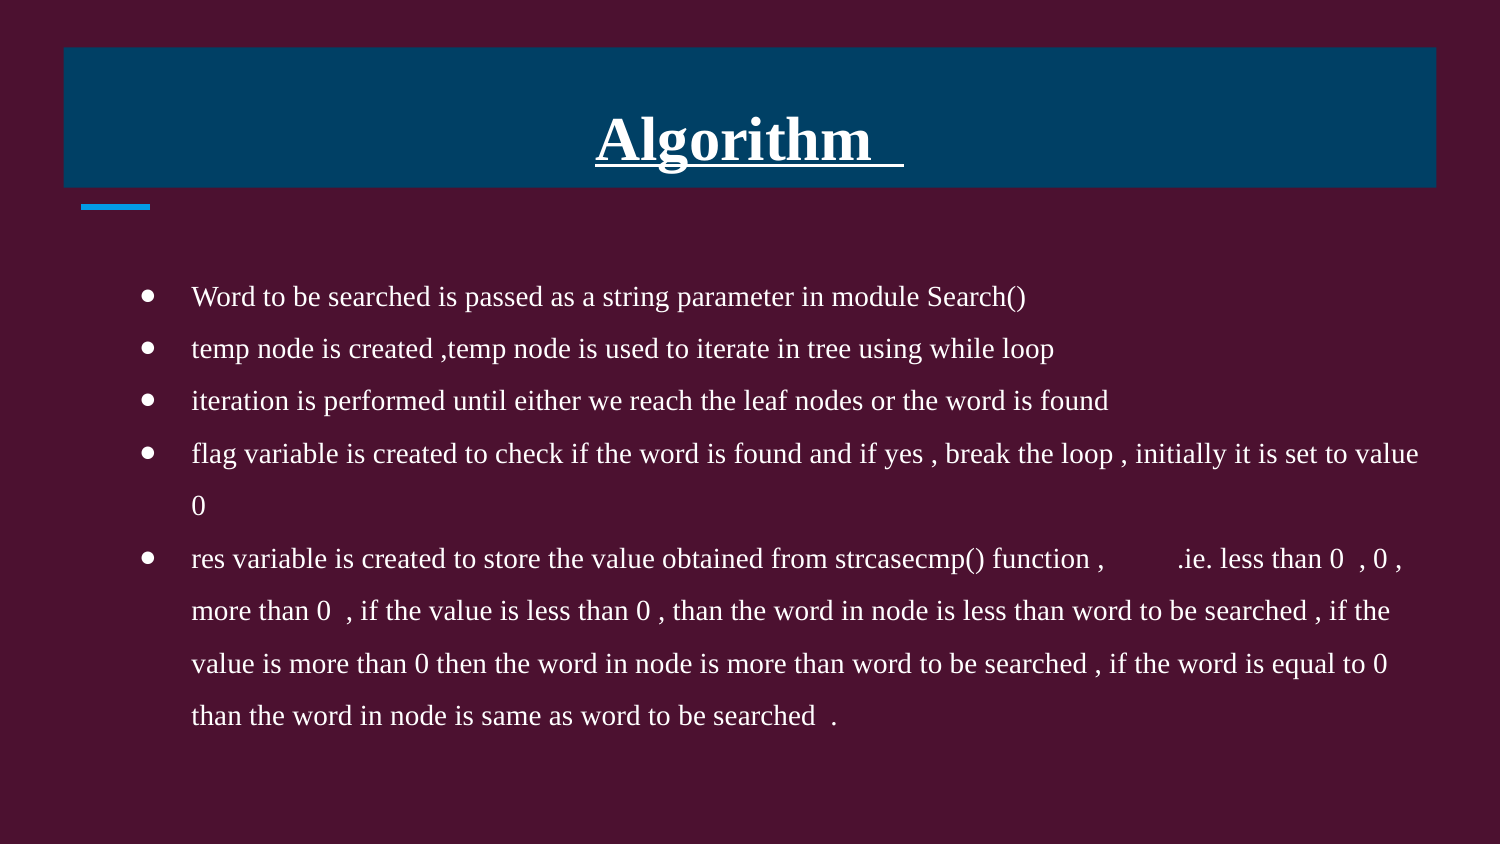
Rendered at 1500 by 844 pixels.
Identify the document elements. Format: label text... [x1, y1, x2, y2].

list Word to be searched is passed as a string parameter in module Search() temp node is created ,temp node is used to iterate in tree using while loop iteration is performed until either we reach the leaf nodes or the word is found flag variable is created to check if the word is found and if yes , break the loop , initially it is set to value 0 res variable is created to store the value obtained from strcasecmp() function , .ie. less than 0 , 0 , more than 0 , if the value is less than 0 , than the word in node is less than word to be searched , if the value is more than 0 then the word in node is more than word to be searched , if the word is equal to 0 than the word in node is same as word to be searched . [63, 244, 1437, 750]
title Algorithm [63, 47, 1437, 188]
text_box [253, 439, 1457, 580]
